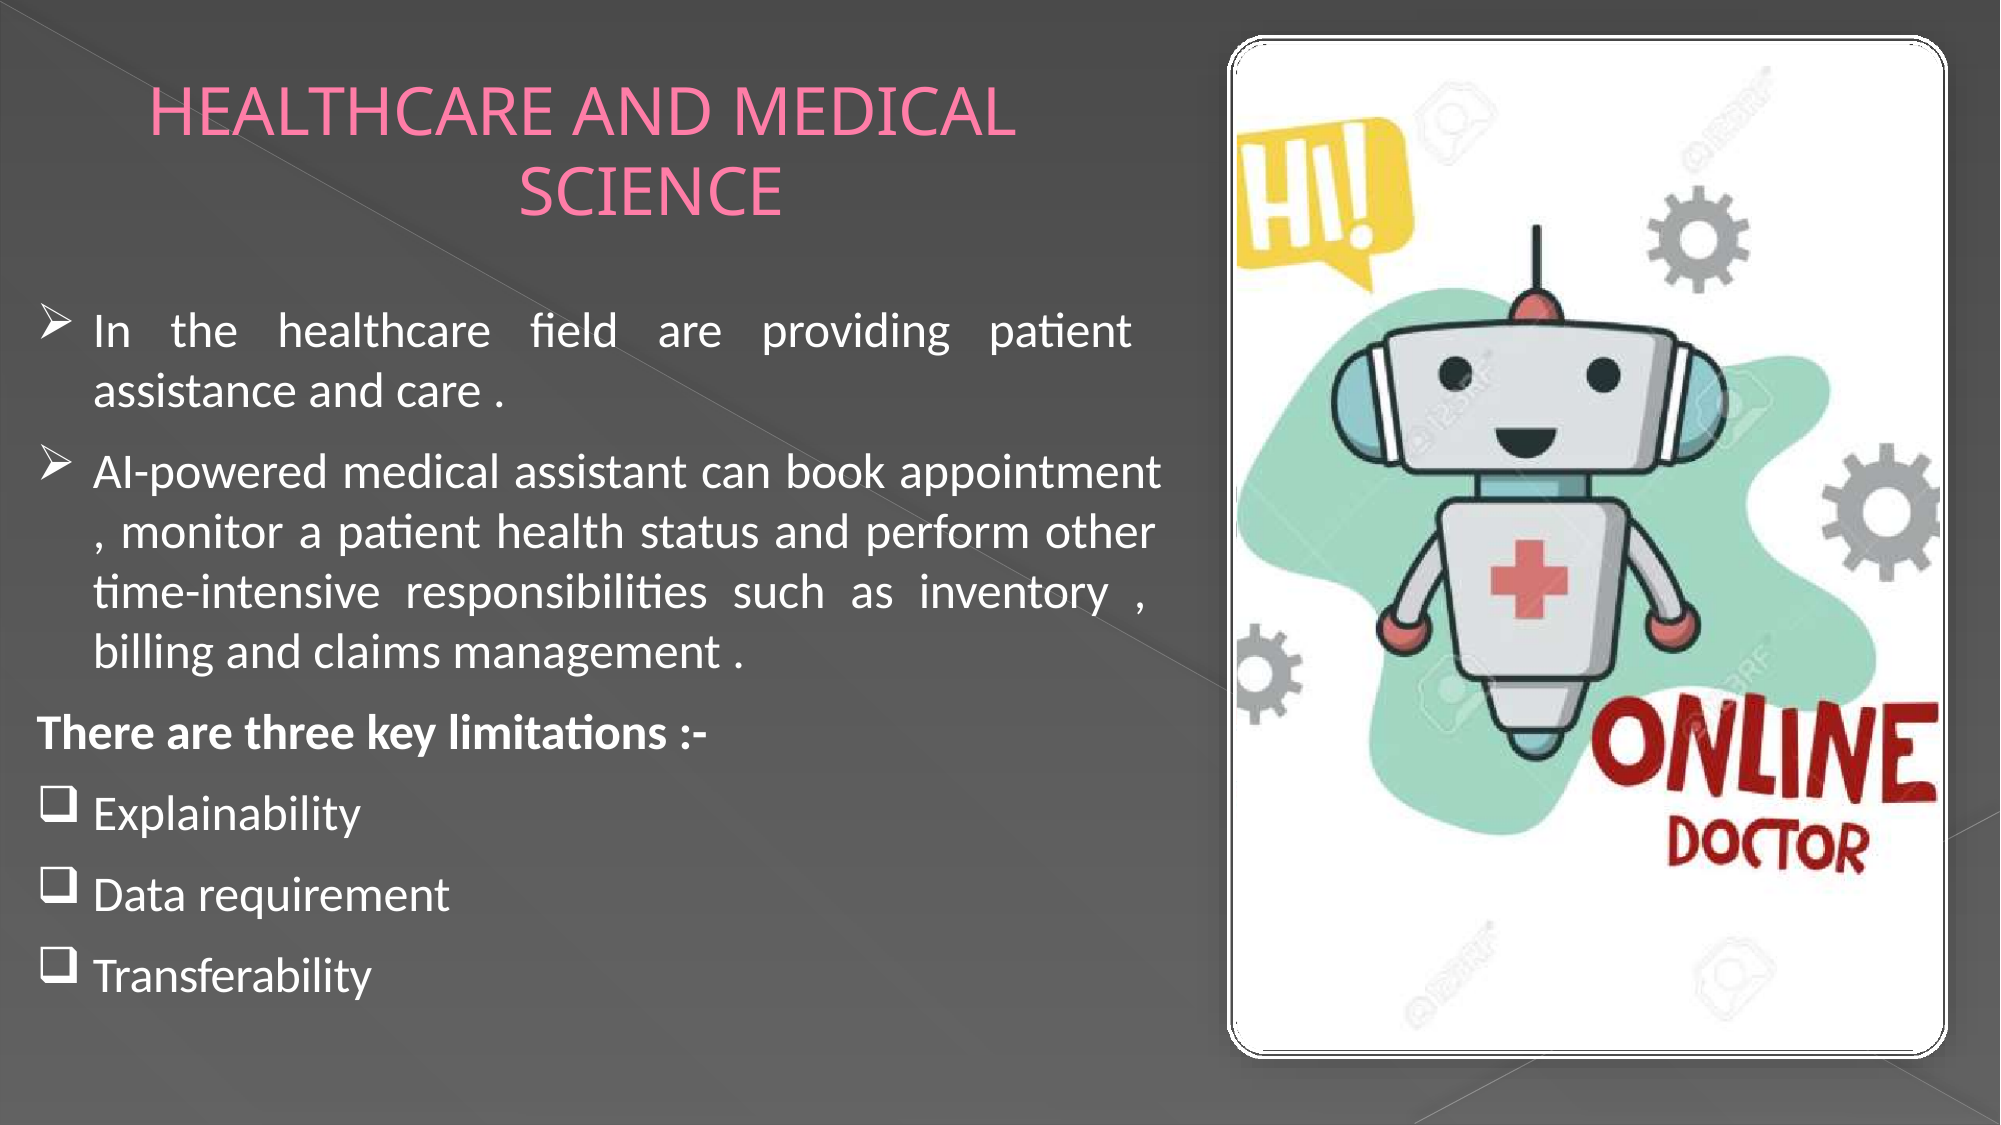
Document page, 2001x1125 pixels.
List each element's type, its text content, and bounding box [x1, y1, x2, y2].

picture [1227, 34, 1948, 1059]
title HEALTHCARE AND MEDICAL SCIENCE [145, 52, 1084, 243]
text_box In the healthcare field are providing patient assistance and care . AI-powered medical assistant can book appointment , monitor a patient health status and perform other time-intensive responsibilities such as inventory , billing and claims management . There are three key limitations :- Explainability Data requirement Transferability [34, 295, 1172, 1003]
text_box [1185, 0, 1990, 1101]
